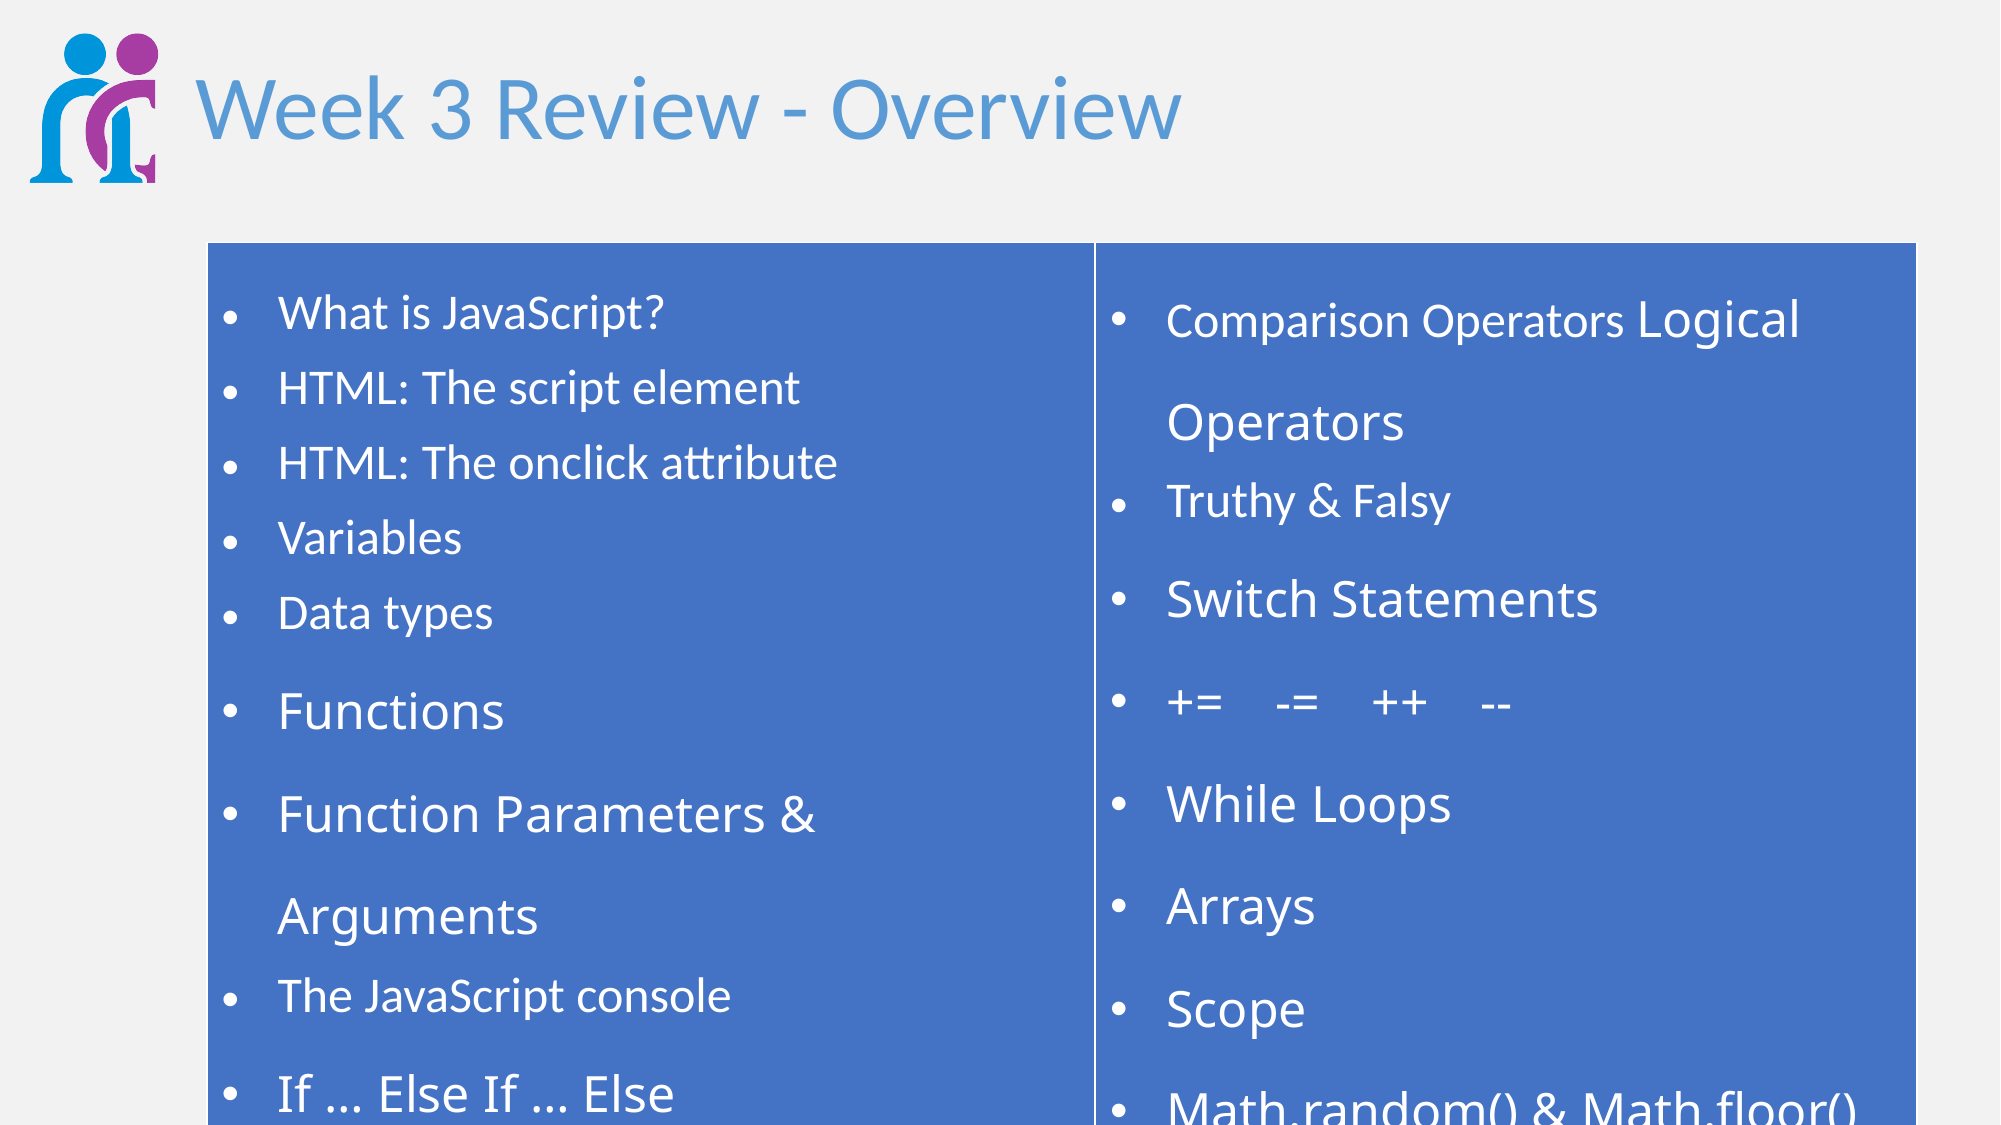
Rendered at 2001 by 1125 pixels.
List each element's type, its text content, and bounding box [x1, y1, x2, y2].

title Week 3 Review - Overview [180, 20, 1906, 200]
table_header What is JavaScript? HTML: The script element HTML: The onclick attribute Variables Data types Functions Function Parameters & Arguments The JavaScript console If … Else If … Else [208, 243, 1094, 1125]
picture [12, 20, 180, 201]
table_header Comparison Operators Logical Operators Truthy & Falsy Switch Statements += -= ++ -- While Loops Arrays Scope Math.random() & Math.floor() [1096, 243, 1916, 1125]
